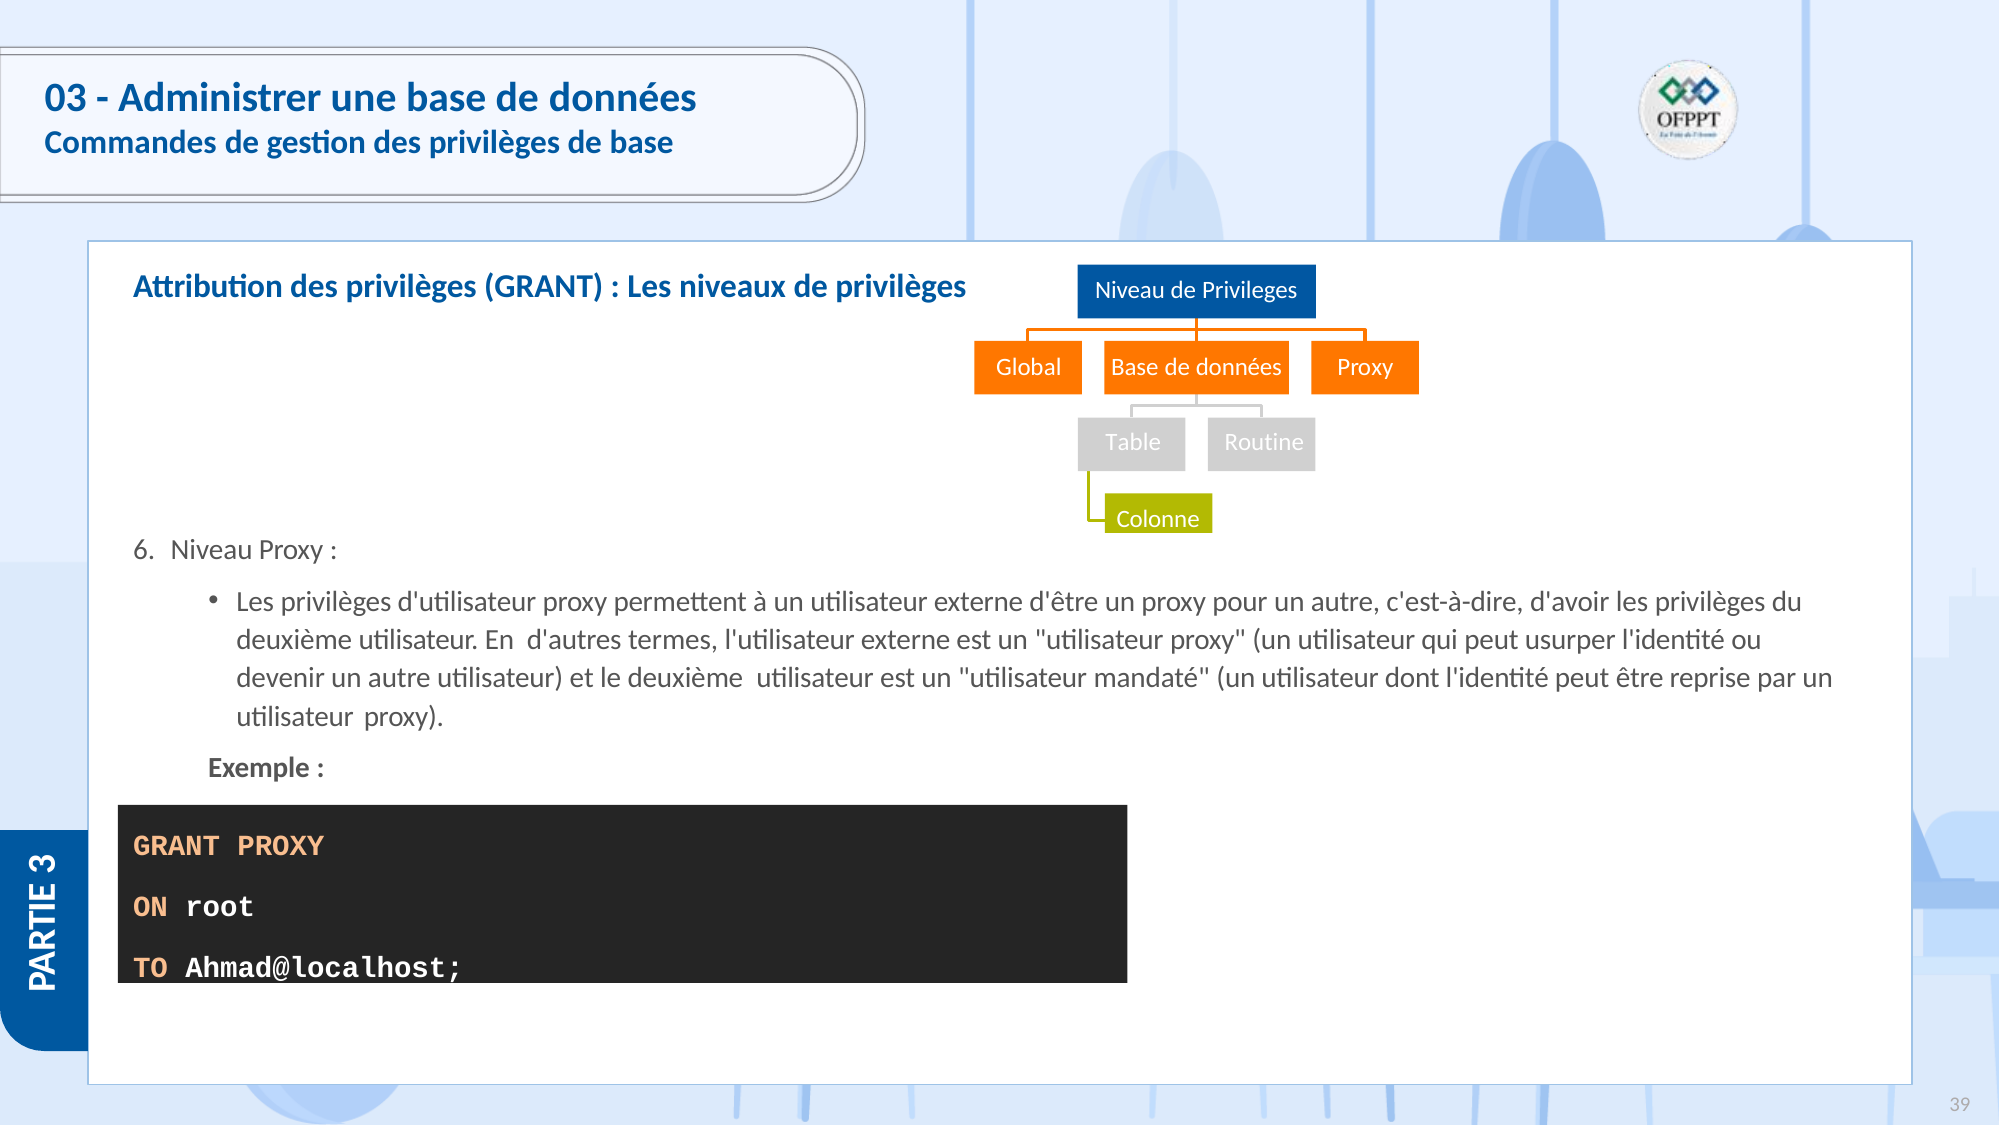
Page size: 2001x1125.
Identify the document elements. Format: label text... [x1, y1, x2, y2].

text_box PARTIE 3 [23, 848, 104, 995]
text_box Proxy [1371, 348, 1396, 381]
text_box [1634, 56, 1743, 164]
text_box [1026, 264, 1367, 523]
text_box Attribution des privilèges (GRANT) : Les niveaux de privilèges [131, 262, 977, 305]
text_box [974, 340, 1021, 395]
text_box Niveau Proxy : Les privilèges d'utilisateur proxy permettent à un utilisateur externe d'être un proxy pour un autre, c'est-à-dire, d'avoir les privilèges du deuxième utilisateur. En d'autres termes, l'utilisateur externe est un "utilisateur proxy" (un utilisateur qui peut usurper l'identité ou devenir un autre utilisateur) et le deuxième utilisateur est un "utilisateur mandaté" (un utilisateur dont l'identité peut être reprise par un utilisateur proxy). Exemple : [131, 512, 1858, 784]
text_box GRANT PROXY ON root TO Ahmad@localhost; [117, 804, 1128, 983]
text_box 39 [1943, 1093, 1988, 1117]
text_box [1371, 340, 1419, 395]
picture [0, 0, 1999, 1125]
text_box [1077, 340, 1316, 472]
title 03 - Administrer une base de données Commandes de gestion des privilèges de base [42, 67, 825, 258]
text_box Global [993, 348, 1021, 381]
